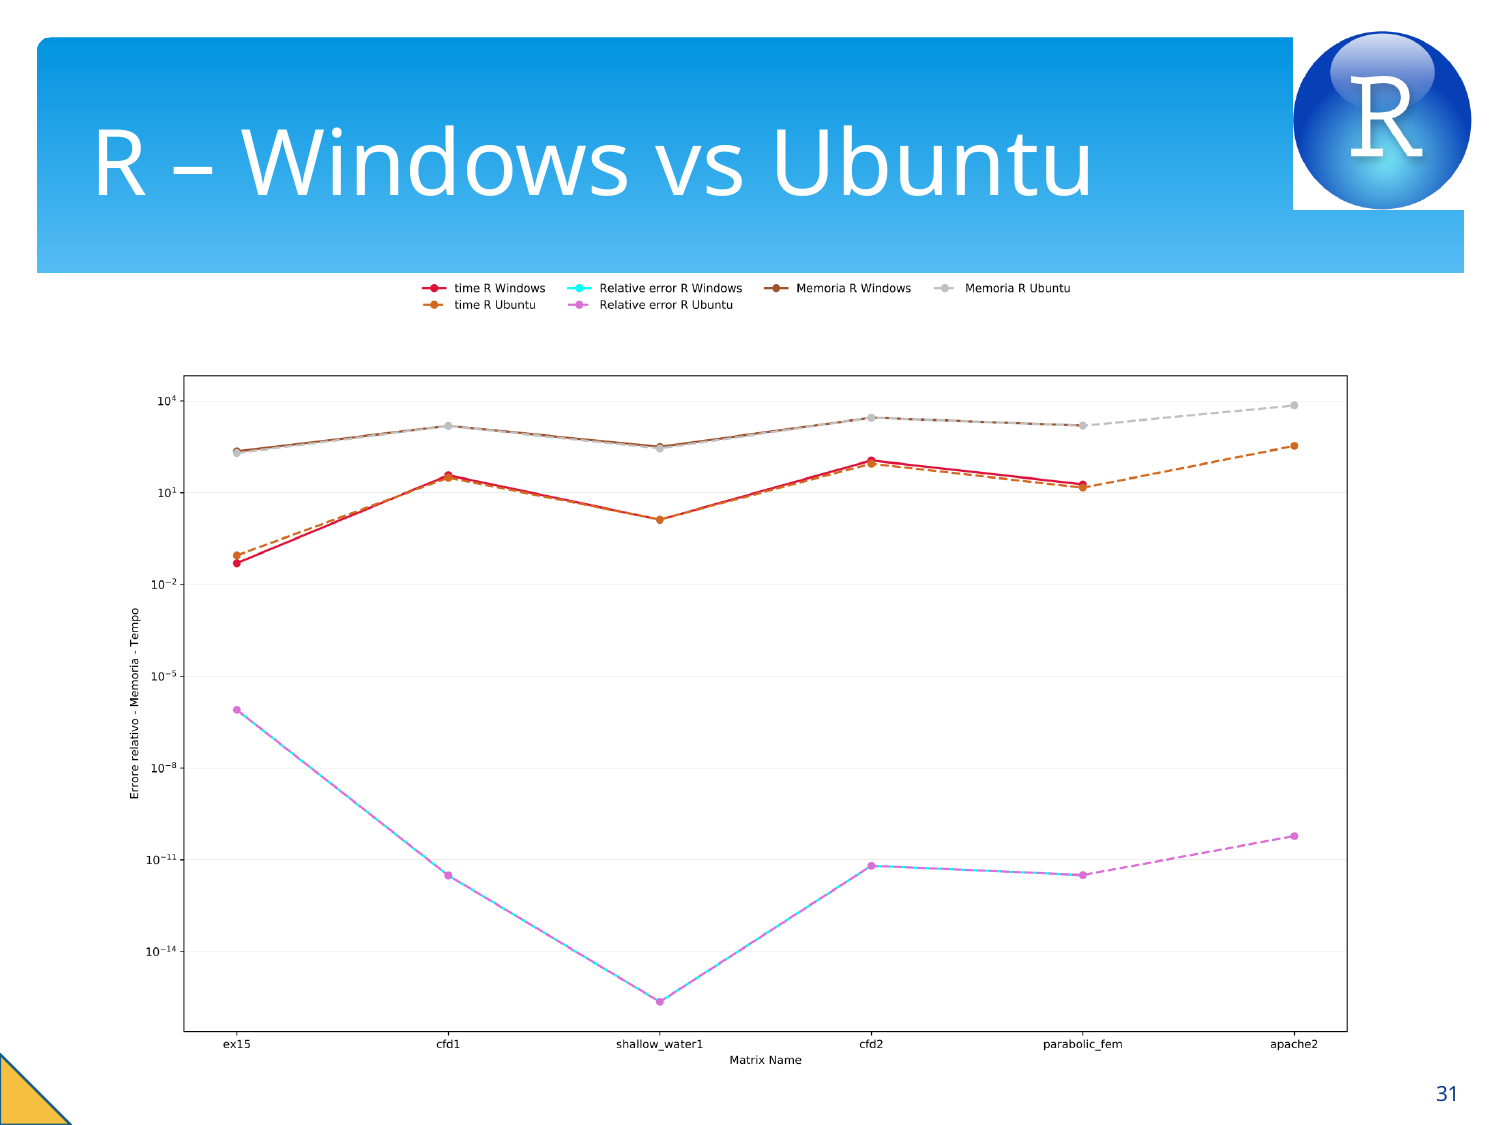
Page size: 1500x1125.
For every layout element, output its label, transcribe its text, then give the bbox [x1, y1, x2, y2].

picture [1292, 30, 1472, 210]
picture [0, 273, 1497, 1125]
title R – Windows vs Ubuntu [75, 55, 1425, 261]
